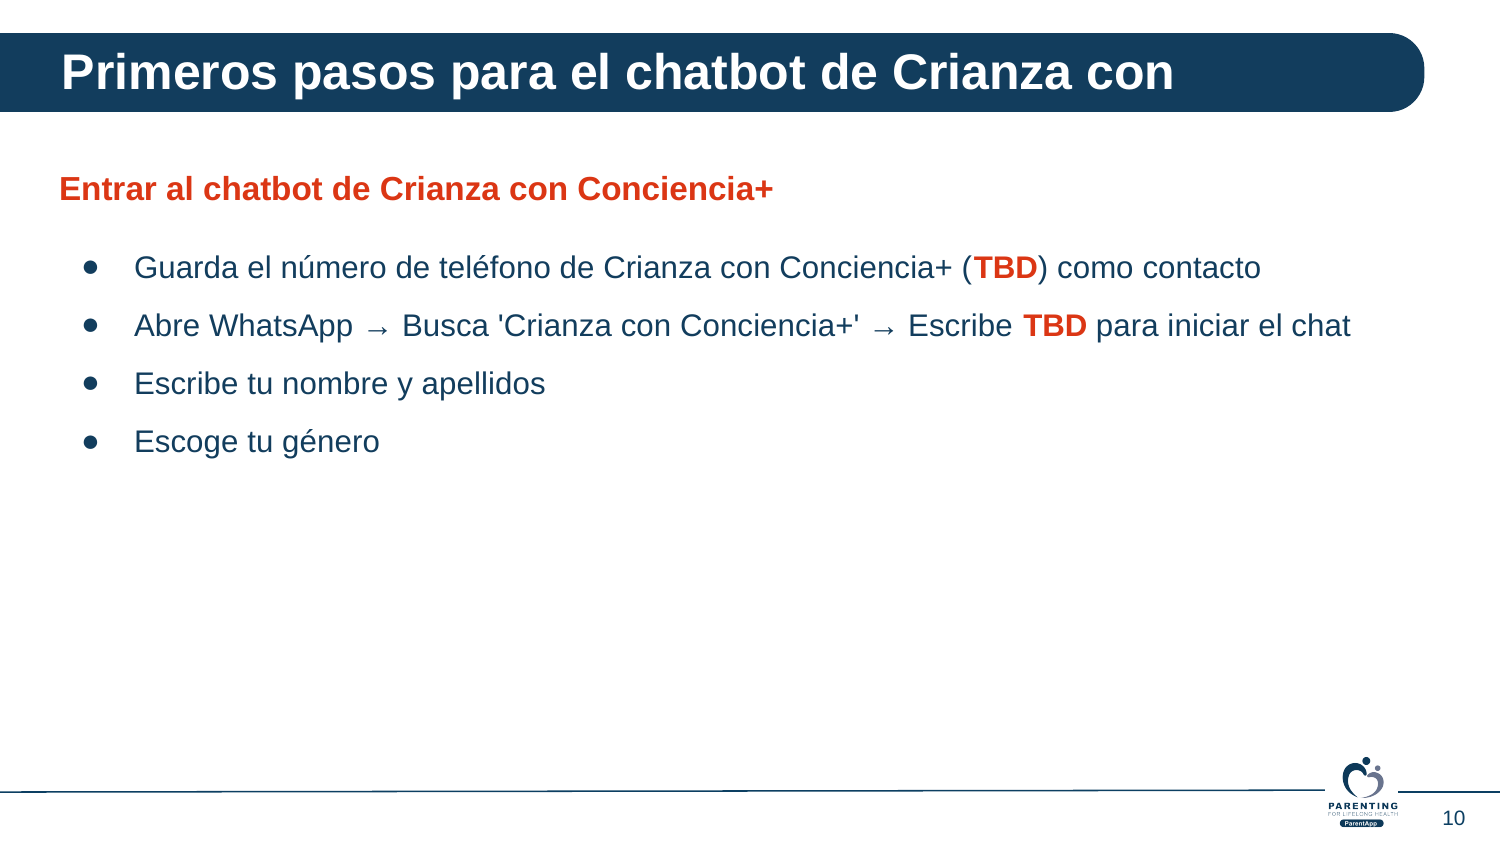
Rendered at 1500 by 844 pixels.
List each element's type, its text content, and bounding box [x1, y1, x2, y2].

picture [1328, 756, 1398, 828]
text_box Primeros pasos para el chatbot de Crianza con Conciencia+ [46, 32, 1500, 168]
text_box Entrar al chatbot de Crianza con Conciencia+ Guarda el número de teléfono de Crianza con Conciencia+ (TBD) como contacto Abre WhatsApp → Busca 'Crianza con Conciencia+' → Escribe TBD para iniciar el chat Escribe tu nombre y apellidos Escoge tu género [44, 159, 1390, 467]
text_box [0, 33, 46, 112]
